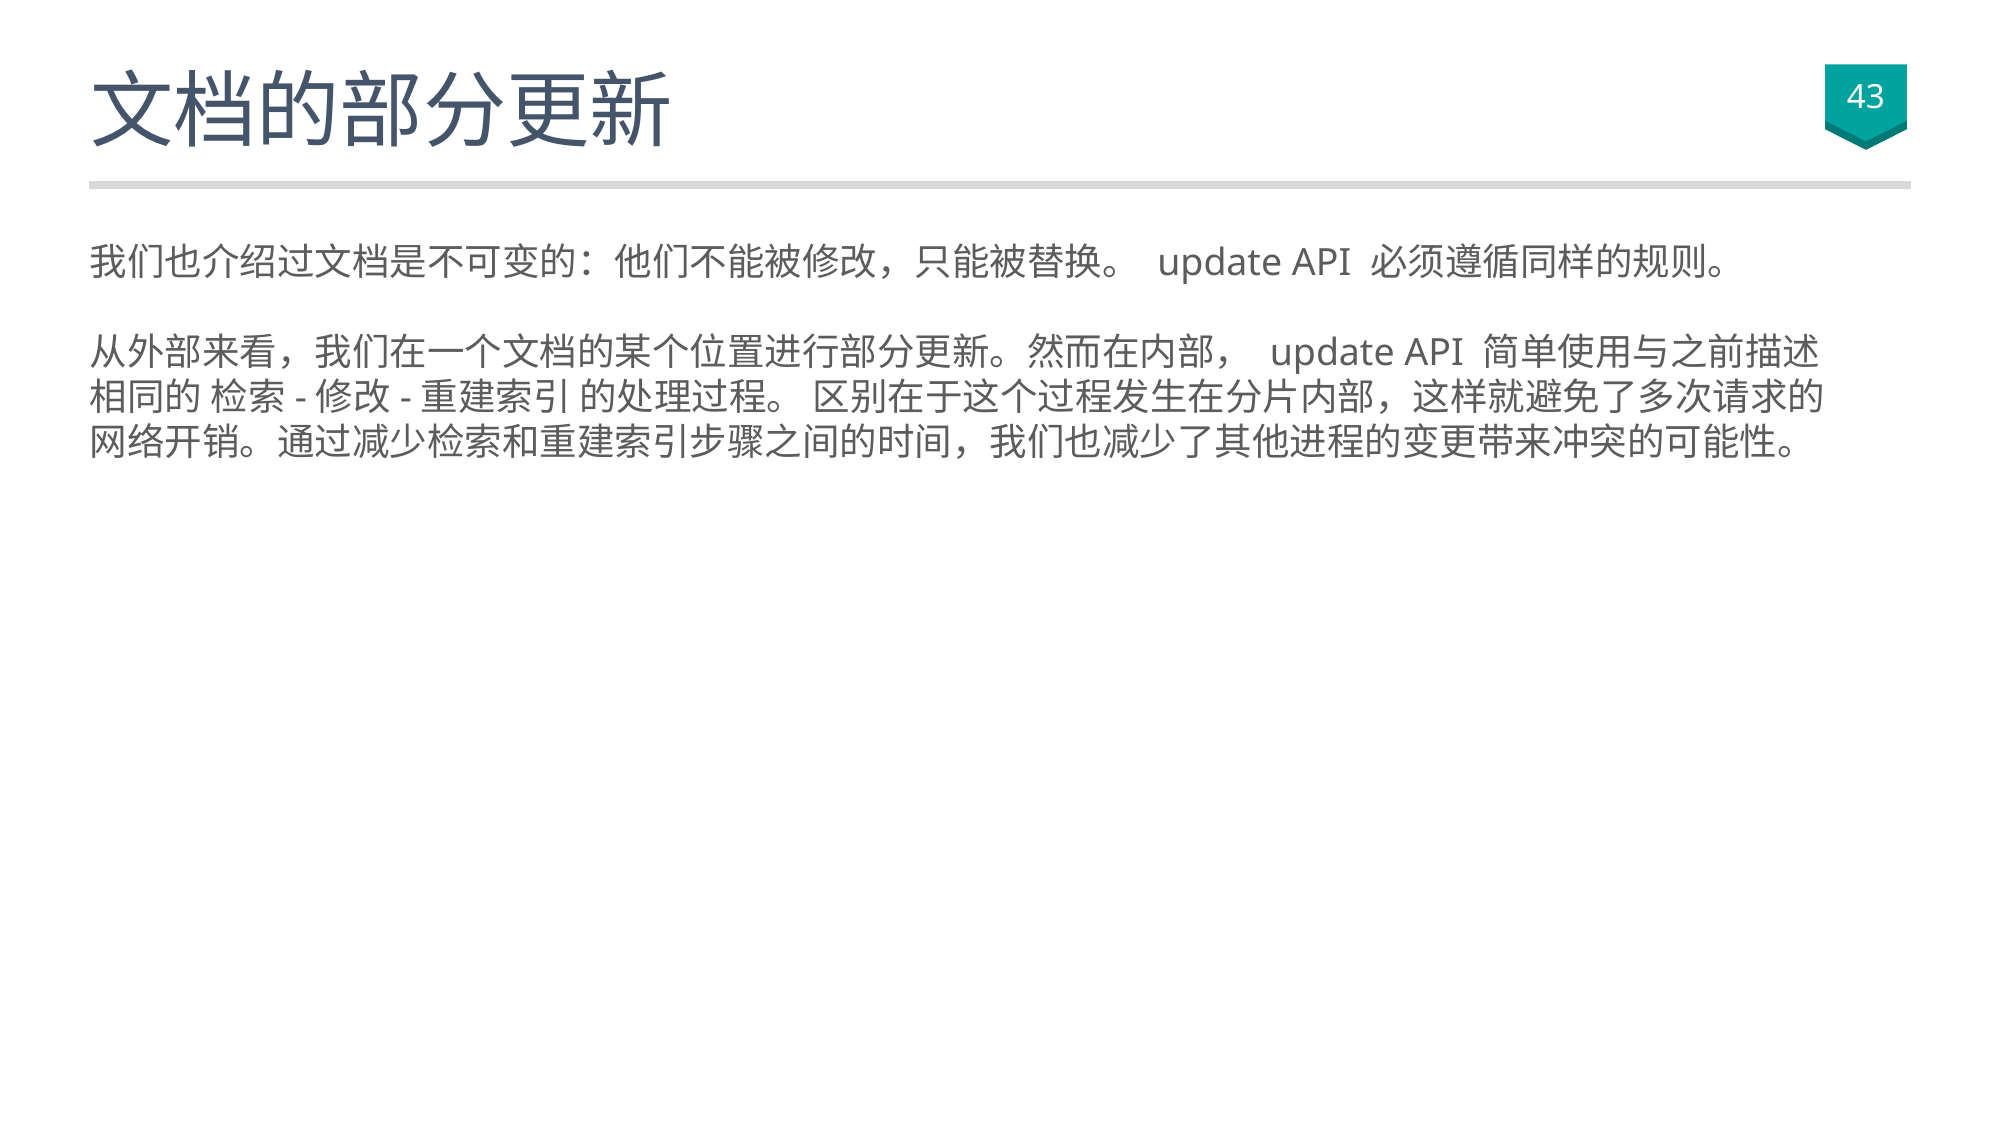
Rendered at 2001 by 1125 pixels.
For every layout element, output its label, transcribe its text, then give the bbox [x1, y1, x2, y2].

text_box 我们也介绍过文档是不可变的：他们不能被修改，只能被替换。 update API 必须遵循同样的规则。 从外部来看，我们在一个文档的某个位置进行部分更新。然而在内部， update API 简单使用与之前描述相同的 检索-修改-重建索引 的处理过程。 区别在于这个过程发生在分片内部，这样就避免了多次请求的网络开销。通过减少检索和重建索引步骤之间的时间，我们也减少了其他进程的变更带来冲突的可能性。 [75, 230, 1840, 471]
title 文档的部分更新 [75, 20, 1705, 206]
slide_number 43 [1811, 67, 1921, 128]
